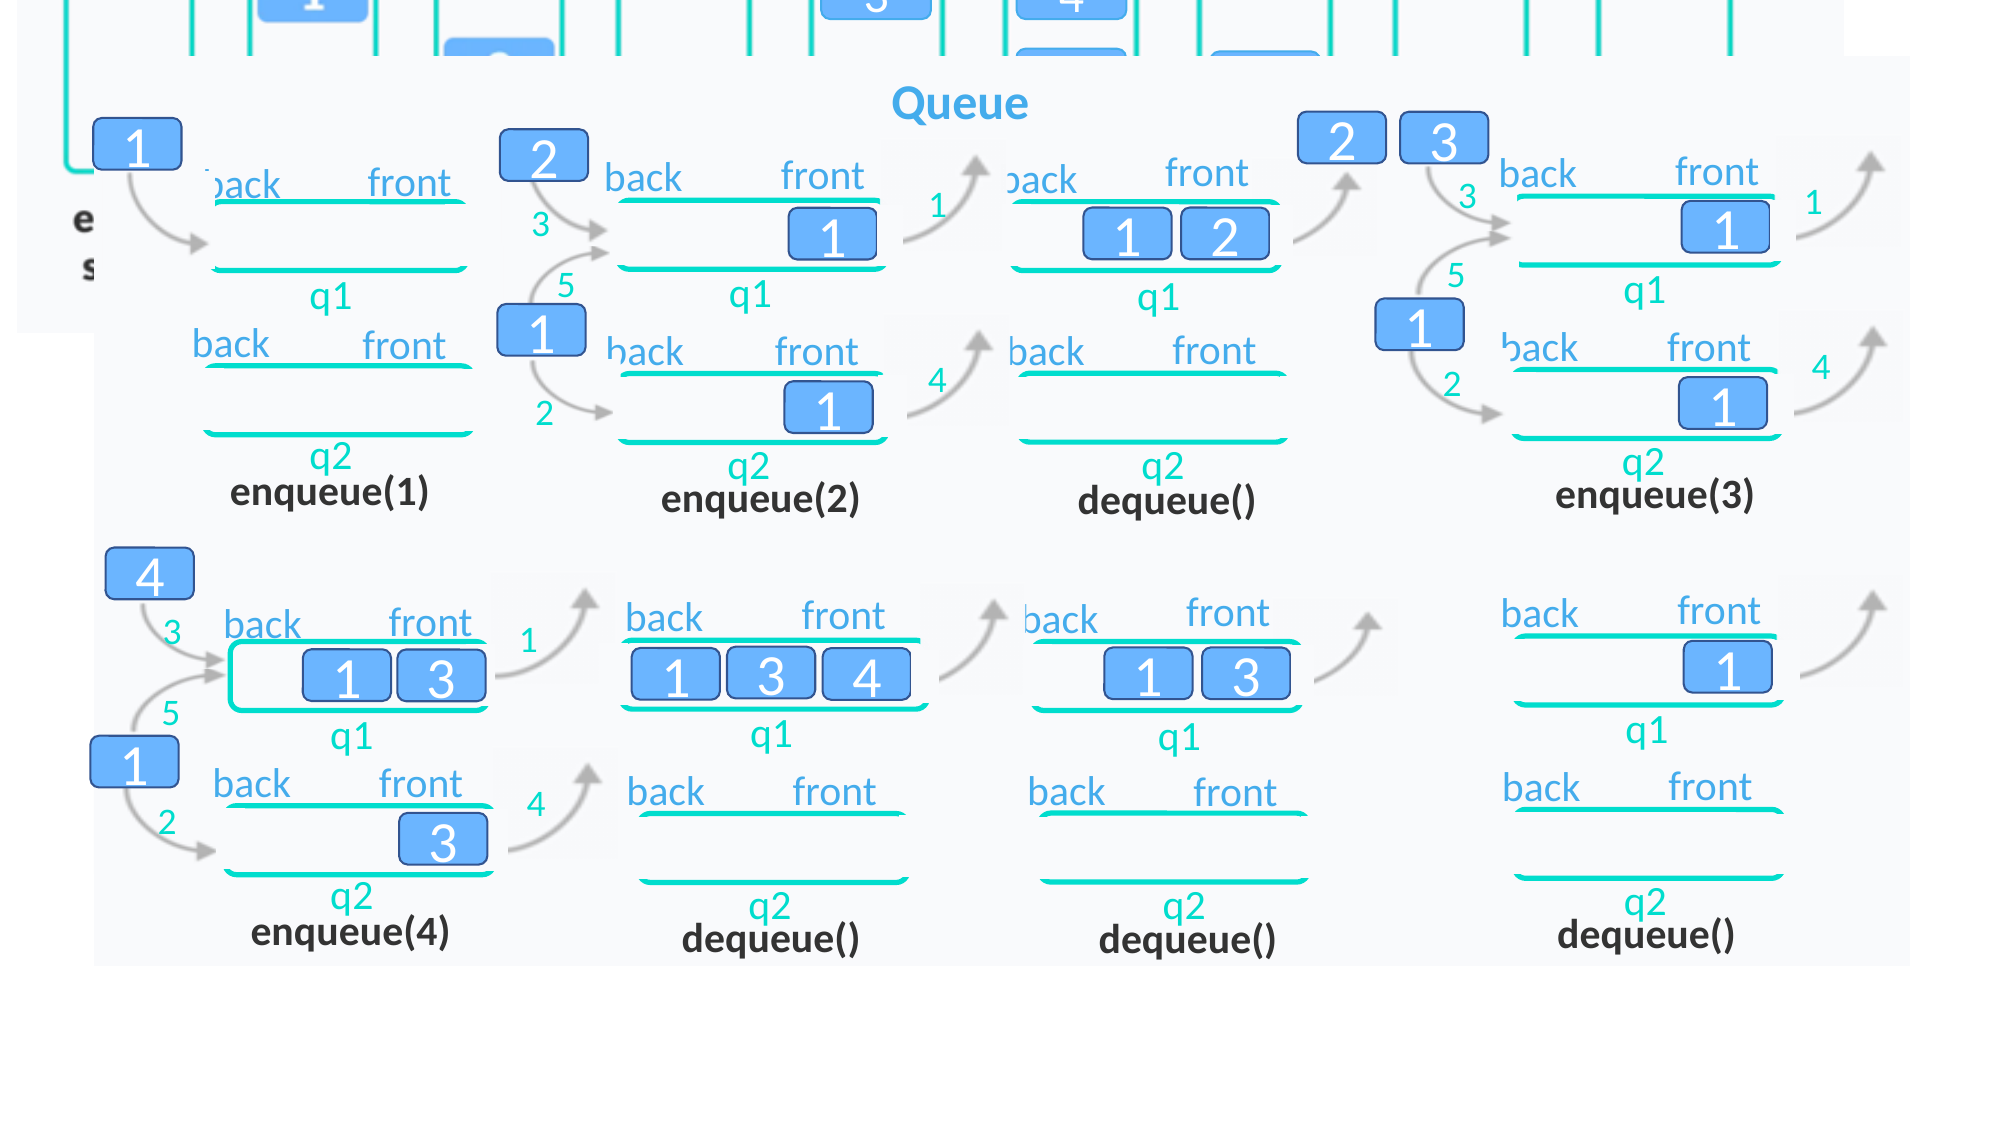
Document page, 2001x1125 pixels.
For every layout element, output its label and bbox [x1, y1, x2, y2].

text_box [90, 56, 1910, 971]
text_box [18, 0, 1844, 332]
